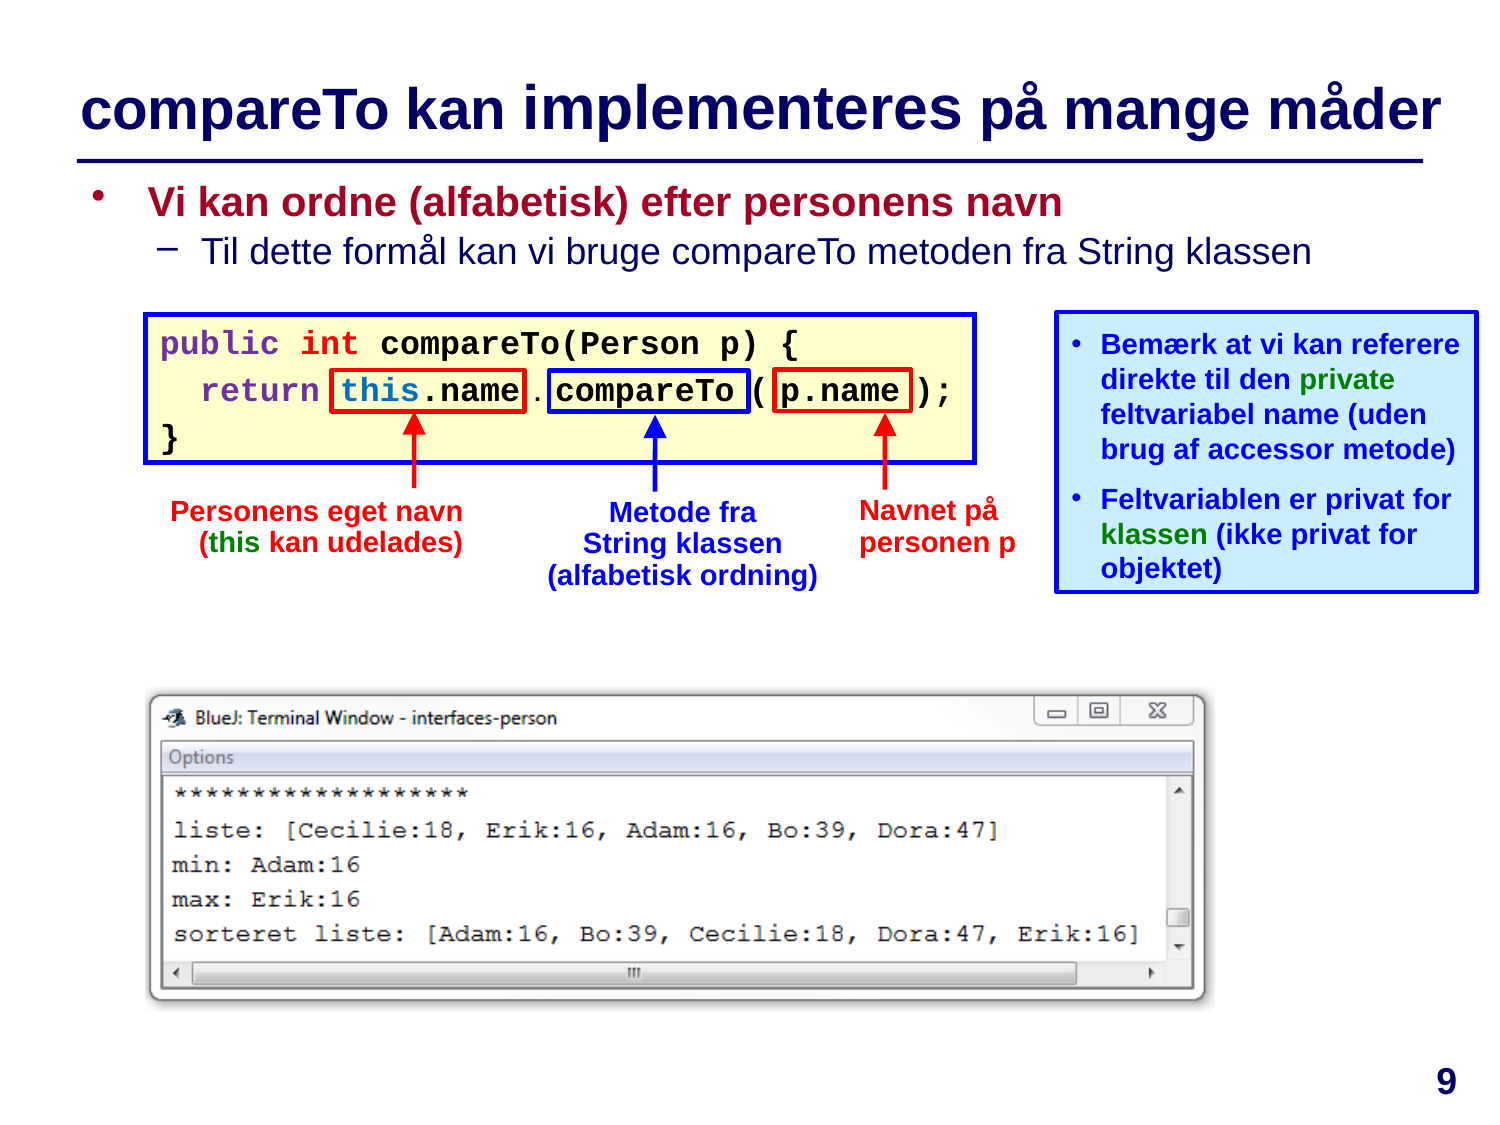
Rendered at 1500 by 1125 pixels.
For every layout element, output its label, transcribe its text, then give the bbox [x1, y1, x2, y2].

text_box [874, 412, 896, 488]
text_box Vi kan ordne (alfabetisk) efter personens navn Til dette formål kan vi bruge compareTo metoden fra String klassen [76, 172, 1459, 291]
text_box [644, 414, 666, 490]
text_box public int compareTo(Person p) { return this.name . compareTo ( p.name ); } [145, 314, 975, 463]
text_box [549, 370, 749, 412]
text_box [774, 369, 912, 411]
slide_number 9 [1393, 1048, 1500, 1125]
text_box [403, 412, 425, 489]
text_box Metode fra String klassen (alfabetisk ordning) [507, 490, 858, 600]
text_box Personens eget navn (this kan udelades) [64, 489, 479, 567]
text_box Navnet på personen p [844, 488, 1056, 566]
title compareTo kan implementeres på mange måder [64, 54, 1500, 155]
text_box [331, 369, 525, 412]
text_box Bemærk at vi kan referere direkte til den private feltvariabel name (uden brug af accessor metode) Feltvariablen er privat for klassen (ikke privat for objektet) [1056, 311, 1477, 593]
picture [145, 687, 1215, 1012]
